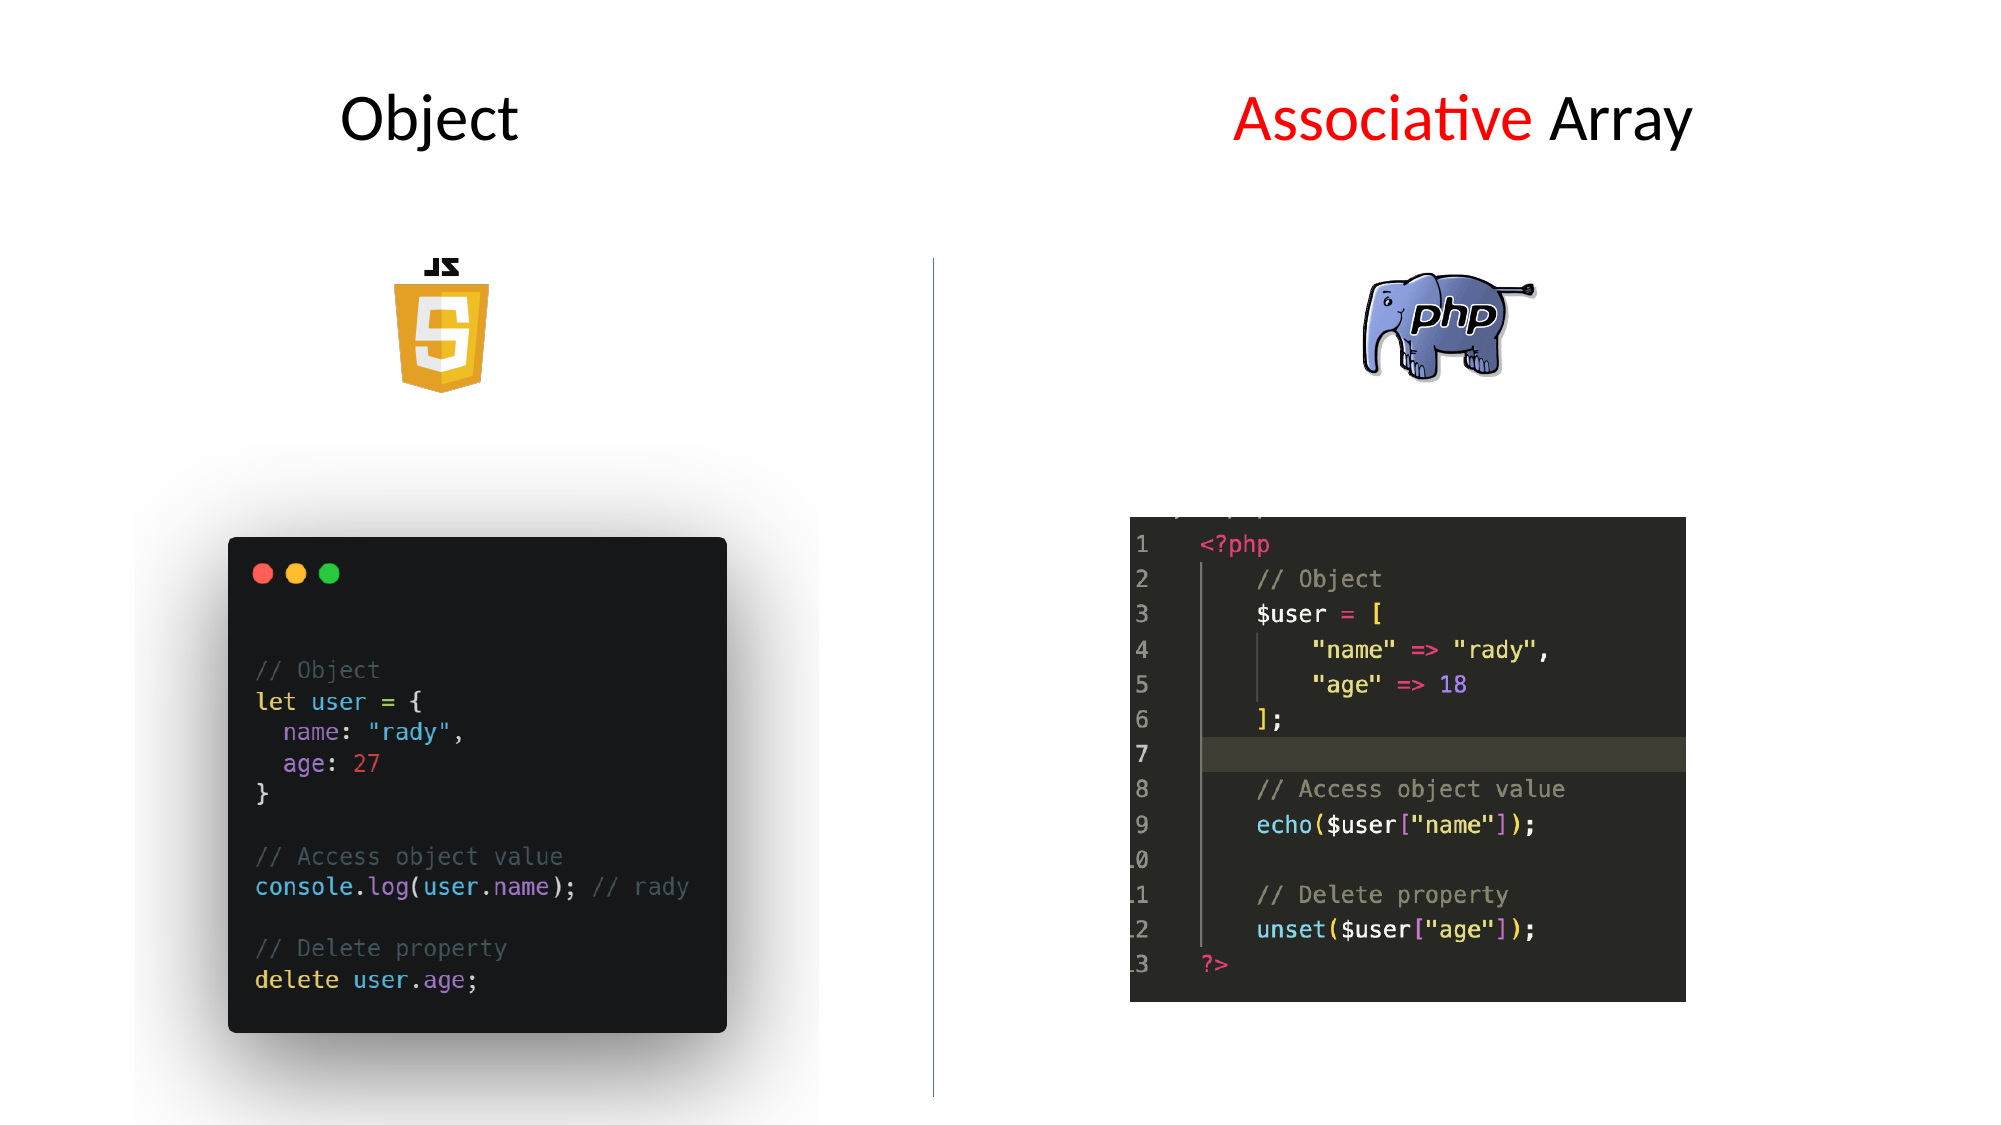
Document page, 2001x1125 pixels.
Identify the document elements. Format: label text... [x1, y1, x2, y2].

picture [135, 444, 819, 1125]
picture [393, 258, 490, 393]
text_box Associative Array [1218, 66, 1709, 162]
text_box Object [326, 66, 535, 162]
picture [1130, 517, 1686, 1002]
picture [1356, 265, 1541, 386]
